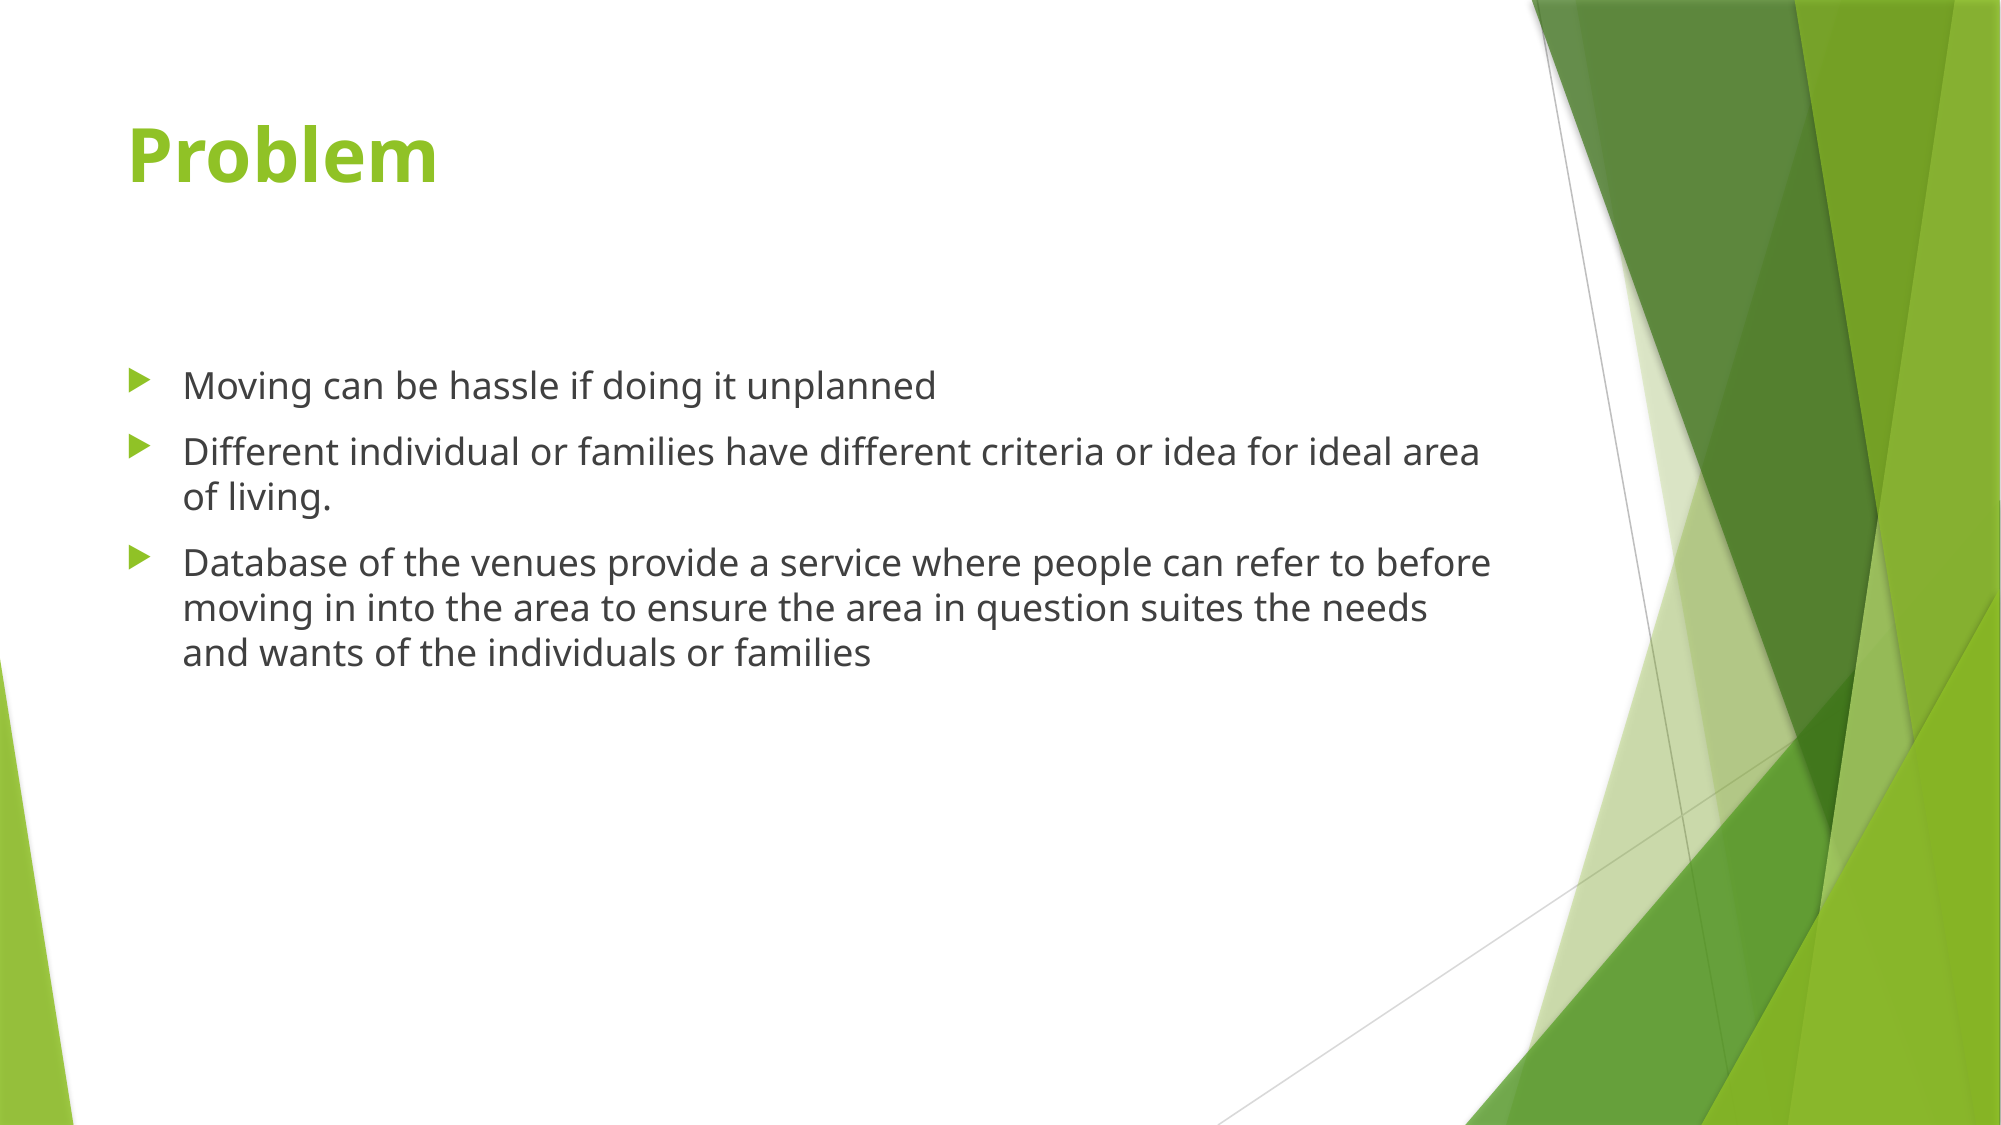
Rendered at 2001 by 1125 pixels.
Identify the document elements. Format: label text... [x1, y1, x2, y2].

list Moving can be hassle if doing it unplanned Different individual or families have different criteria or idea for ideal area of living. Database of the venues provide a service where people can refer to before moving in into the area to ensure the area in question suites the needs and wants of the individuals or families [111, 354, 1522, 992]
title Problem [111, 99, 1522, 317]
